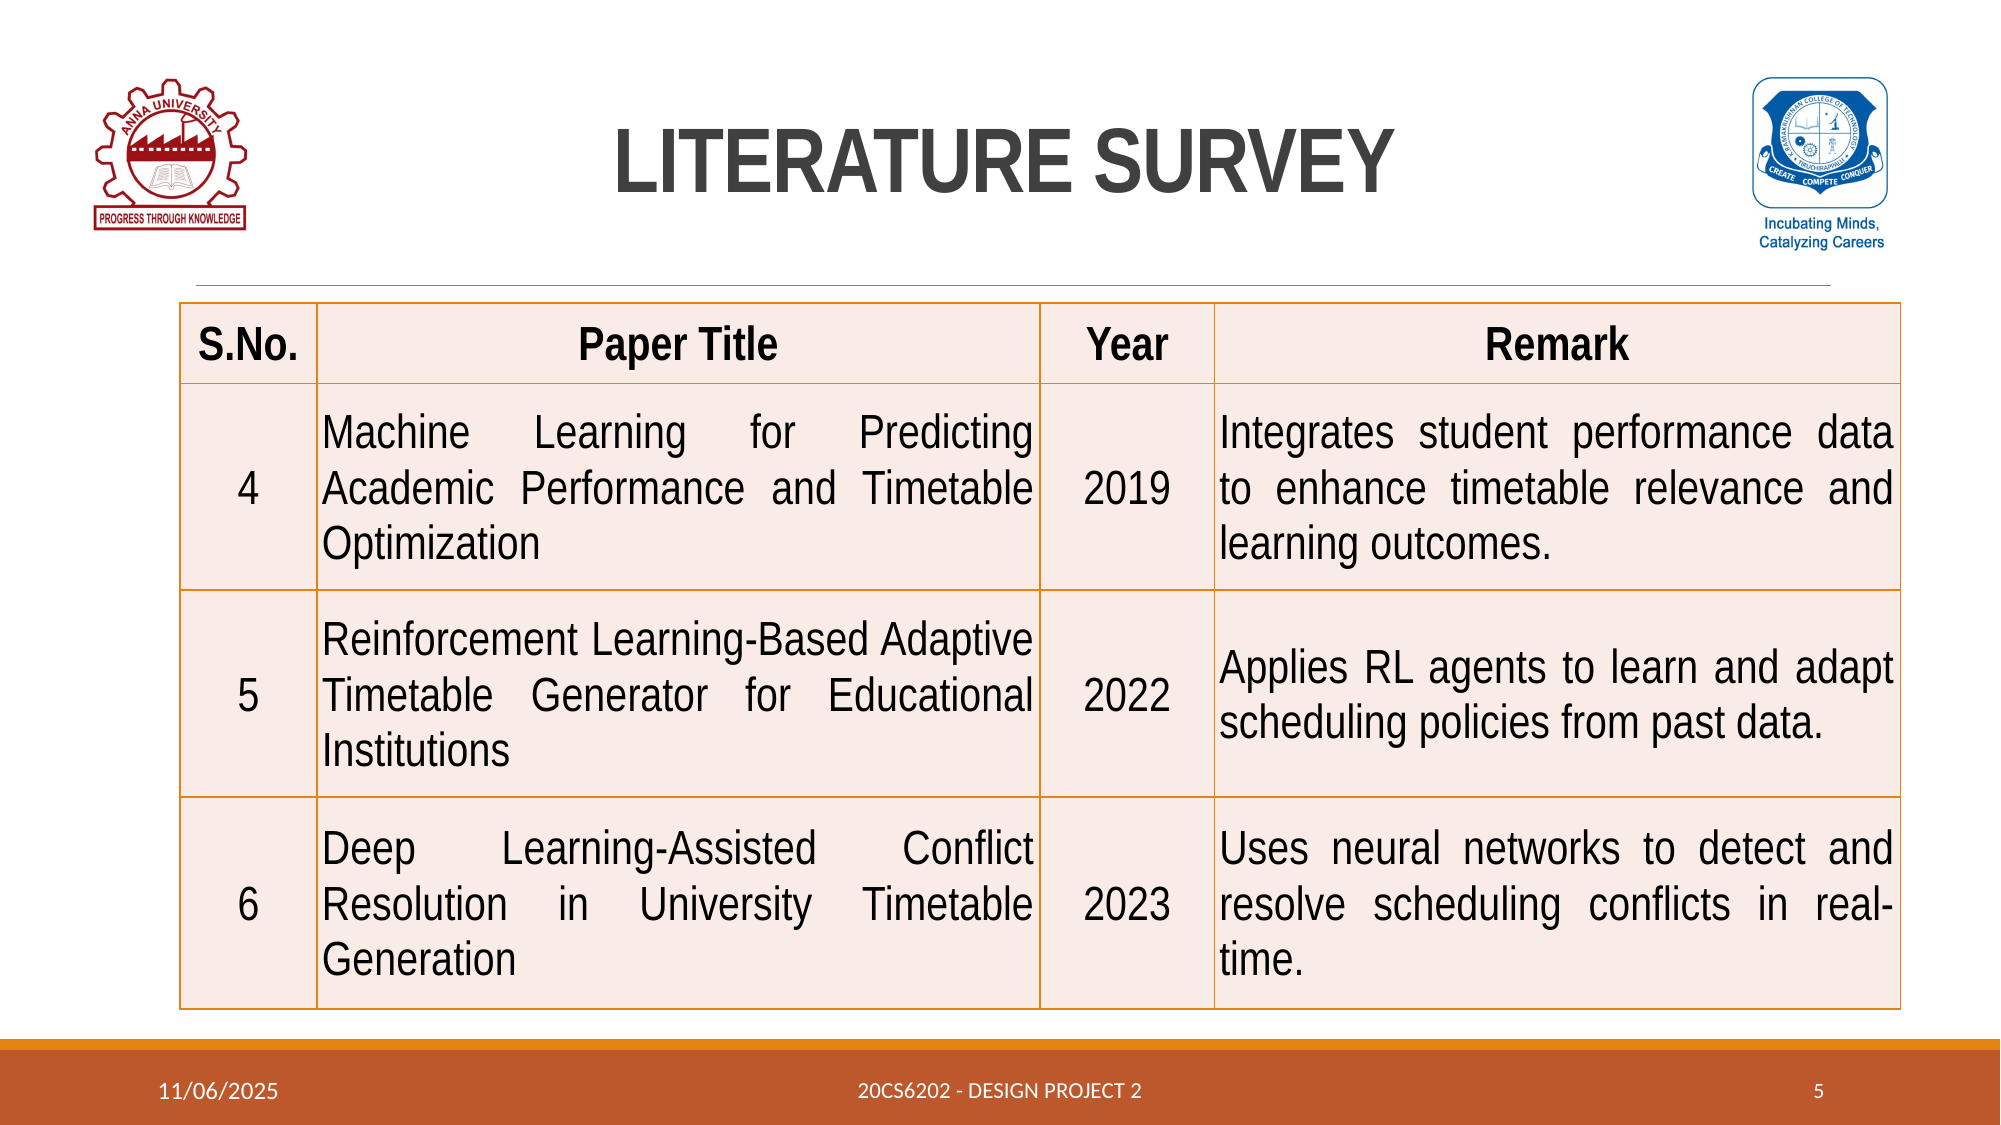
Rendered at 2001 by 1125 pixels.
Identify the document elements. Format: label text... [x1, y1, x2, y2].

table_cell Applies RL agents to learn and adapt scheduling policies from past data. [1215, 591, 1900, 796]
table_cell 4 [181, 384, 316, 589]
table_header Paper Title [318, 304, 1039, 383]
text_box 11/06/2025 [142, 1066, 532, 1112]
slide_number 5 [1624, 1059, 1840, 1120]
table_cell Uses neural networks to detect and resolve scheduling conflicts in real-time. [1215, 798, 1900, 1008]
picture [1750, 74, 1889, 253]
table_cell Deep Learning-Assisted Conflict Resolution in University Timetable Generation [318, 798, 1039, 1008]
footer 20CS6202 - DESIGN PROJECT 2 [604, 1059, 1396, 1120]
table_header S.No. [181, 304, 316, 383]
table_cell Reinforcement Learning-Based Adaptive Timetable Generator for Educational Institutions [318, 591, 1039, 796]
table_cell 2023 [1041, 798, 1214, 1008]
table_header Year [1041, 304, 1214, 383]
picture [89, 74, 251, 233]
table_cell 2022 [1041, 591, 1214, 796]
table_cell 2019 [1041, 384, 1214, 589]
table_cell Machine Learning for Predicting Academic Performance and Timetable Optimization [318, 384, 1039, 589]
table_header Remark [1215, 304, 1900, 383]
table_cell Integrates student performance data to enhance timetable relevance and learning outcomes. [1215, 384, 1900, 589]
title LITERATURE SURVEY [180, 47, 1830, 285]
table_cell 6 [181, 798, 316, 1008]
table_cell 5 [181, 591, 316, 796]
